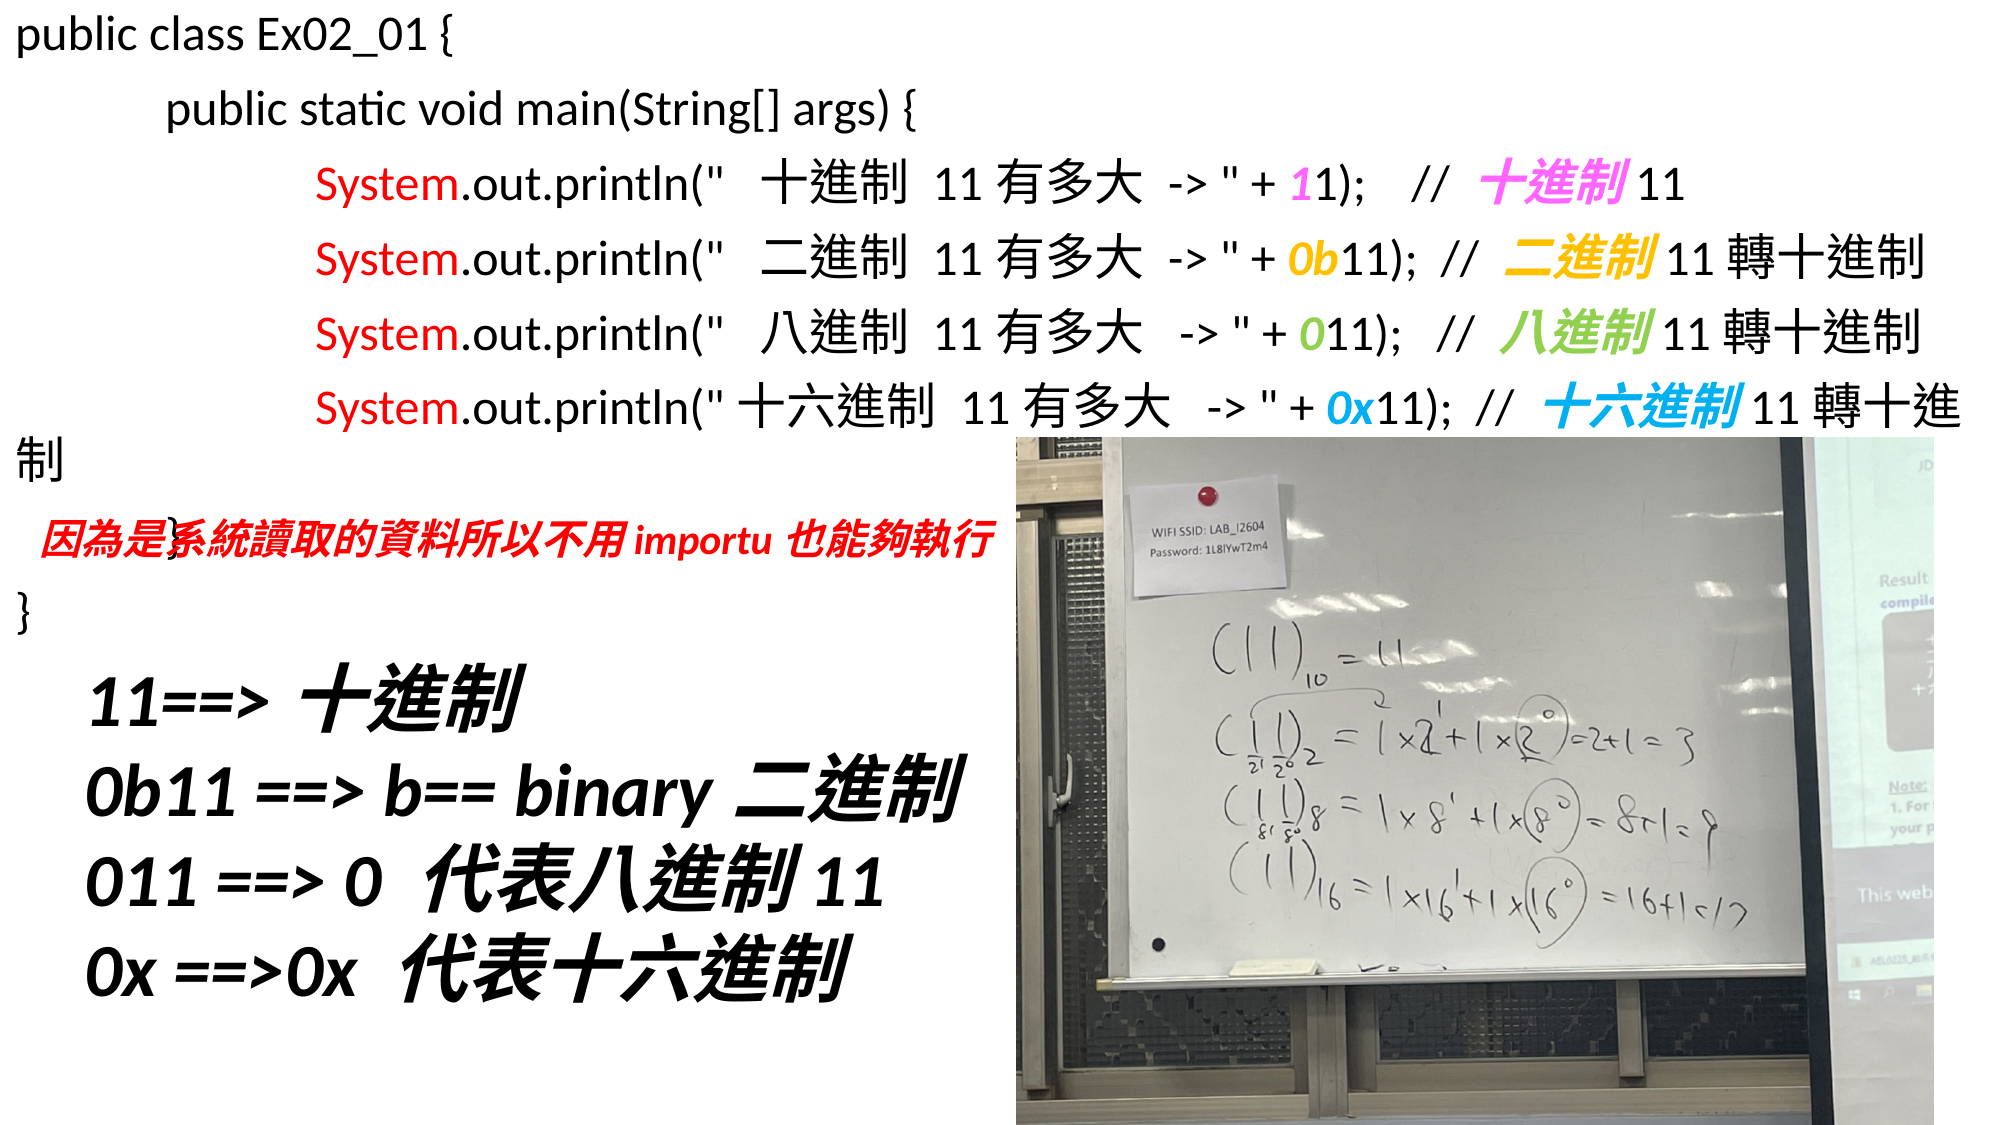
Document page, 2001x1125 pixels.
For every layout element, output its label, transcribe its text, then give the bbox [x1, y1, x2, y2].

text_box 11==>十進制 0b11 ==> b== binary二進制 011 ==> 0 代表八進制11 0x ==>0x 代表十六進制 [69, 643, 1016, 1019]
list public class Ex02_01 { public static void main(String[] args) { System.out.println(" 十進制 11有多大 -> " + 11); // 十進制11 System.out.println(" 二進制 11有多大 -> " + 0b11); // 二進制11轉十進制 System.out.println(" 八進制 11有多大 -> " + 011); // 八進制11轉十進制 System.out.println("十六進制 11有多大 -> " + 0x11); // 十六進制11轉十進制 } } [0, 0, 2000, 714]
text_box 因為是系統讀取的資料所以不用importu也能夠執行 [24, 505, 1007, 571]
picture [1016, 437, 1934, 1125]
